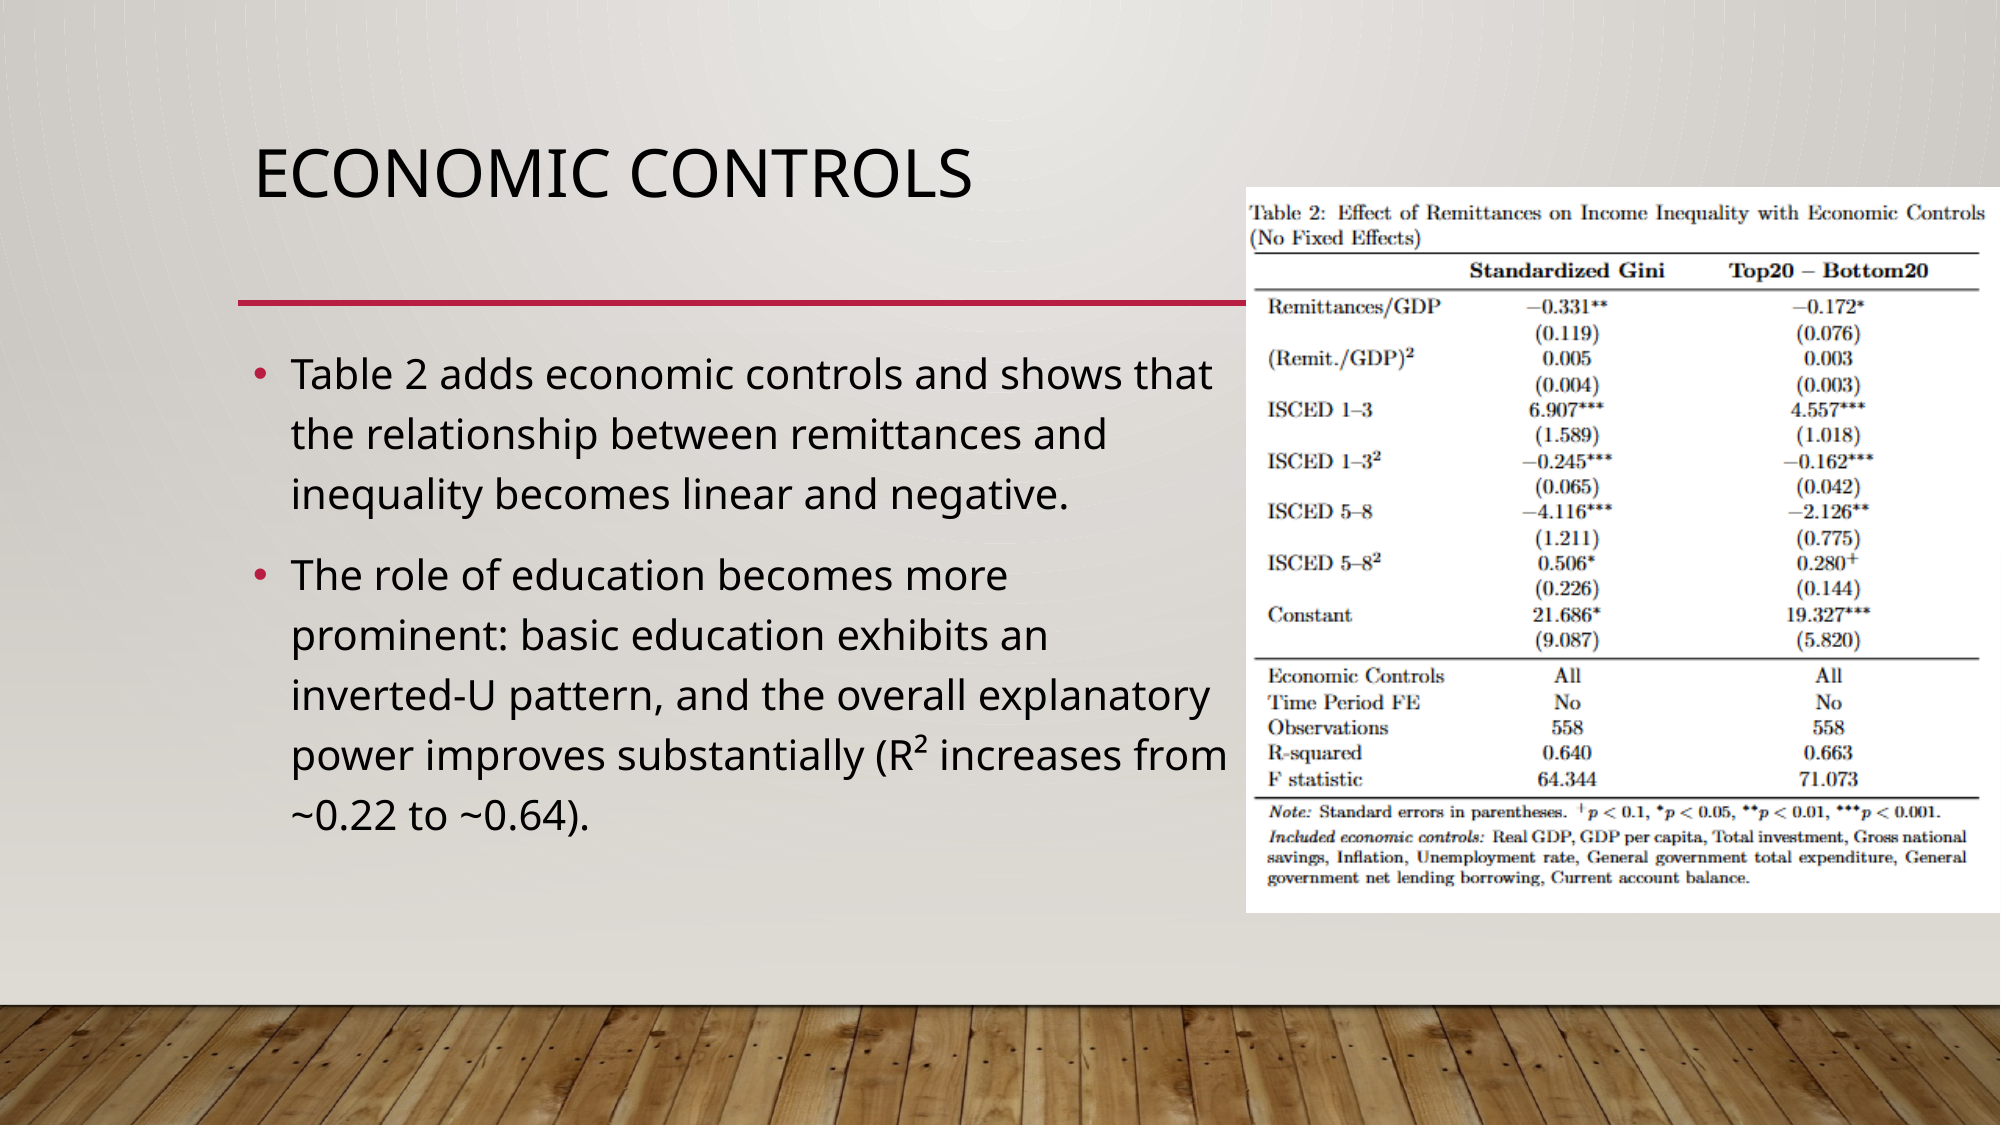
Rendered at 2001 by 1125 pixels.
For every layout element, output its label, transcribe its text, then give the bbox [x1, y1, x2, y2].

picture [1246, 187, 2000, 913]
list Table 2 adds economic controls and shows that the relationship between remittances and inequality becomes linear and negative. The role of education becomes more prominent: basic education exhibits an inverted-U pattern, and the overall explanatory power improves substantially (R² increases from ~0.22 to ~0.64). [238, 330, 1246, 897]
title Economic controls [238, 131, 1814, 305]
picture [0, 1005, 2000, 1125]
